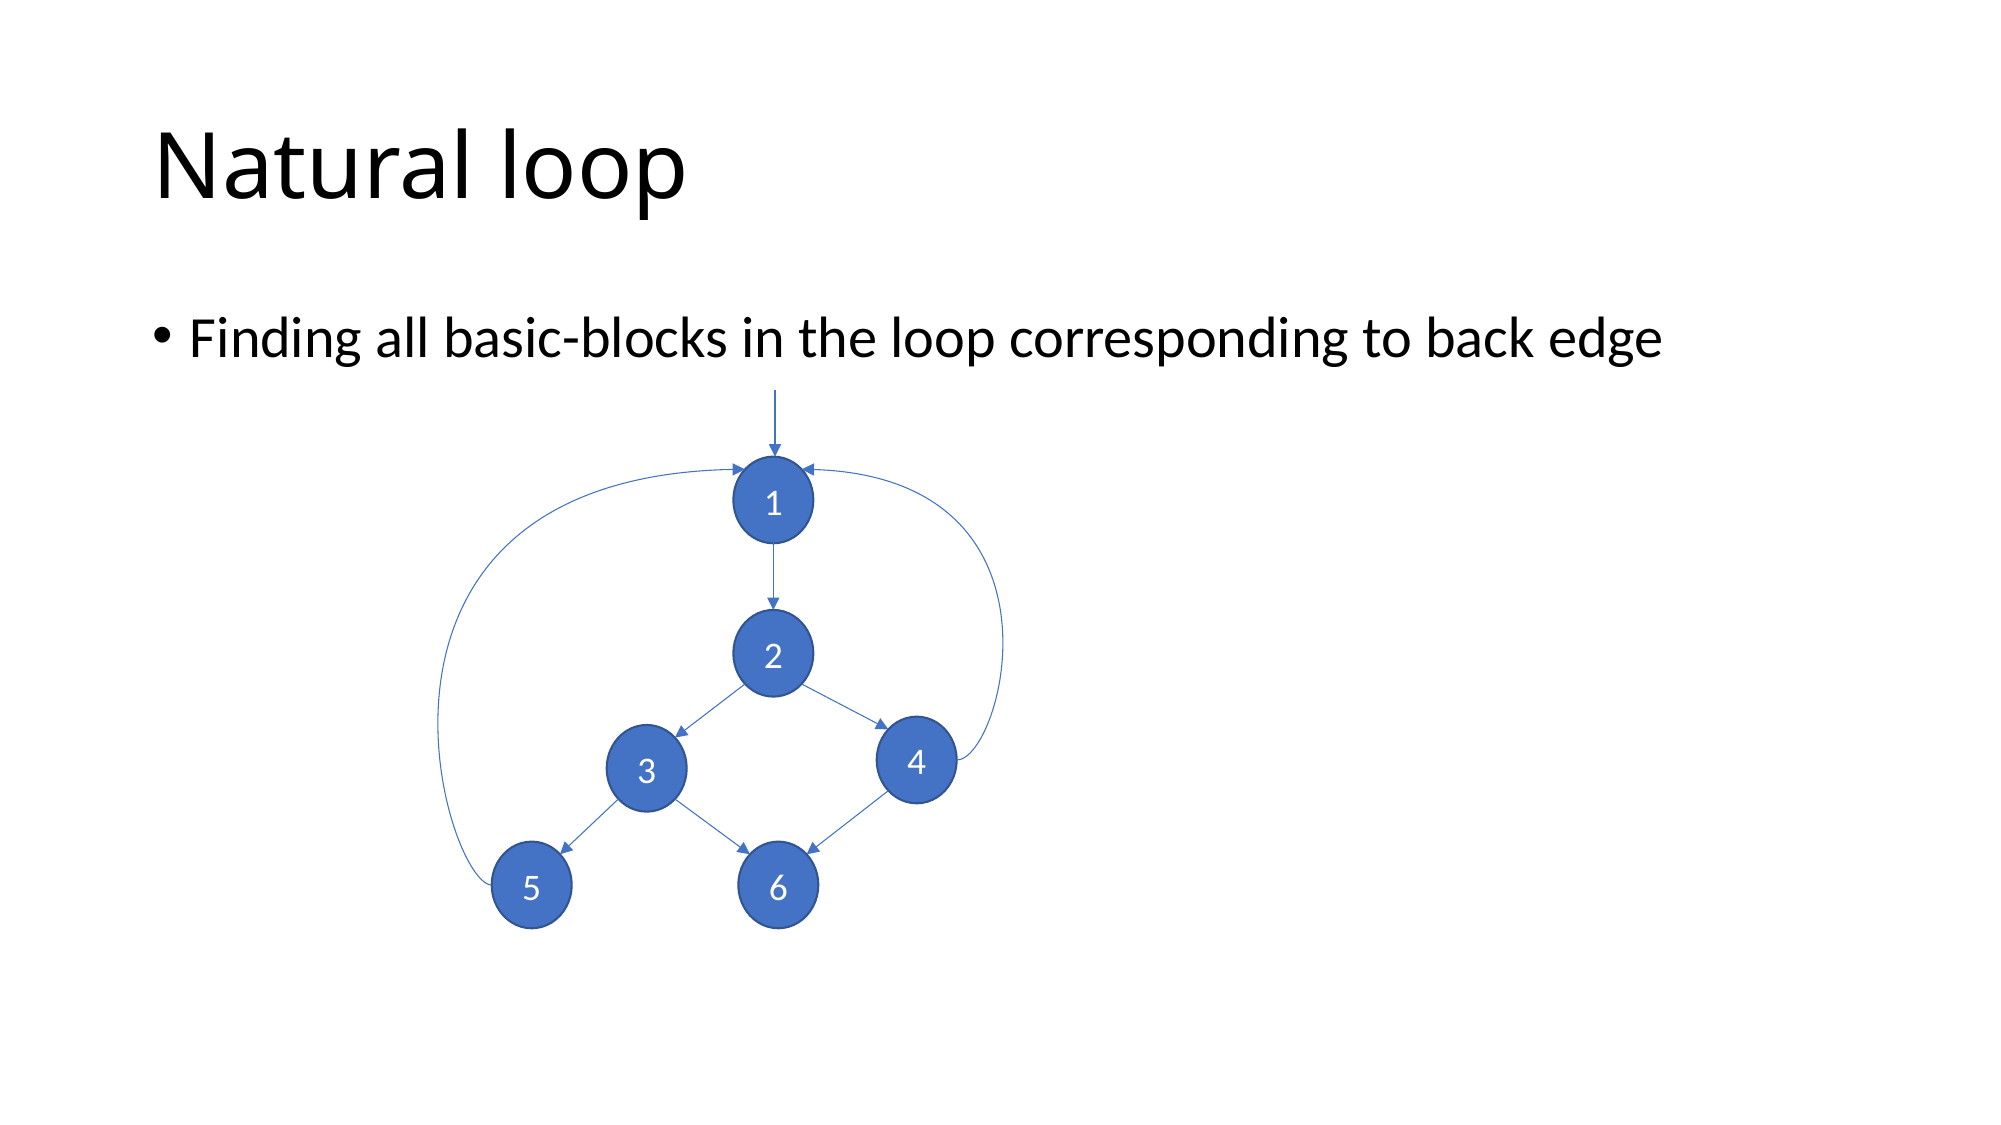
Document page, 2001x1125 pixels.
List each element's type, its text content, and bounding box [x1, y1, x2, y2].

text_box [801, 469, 957, 760]
text_box 5 [490, 885, 573, 930]
text_box 2 [746, 608, 801, 698]
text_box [746, 798, 750, 855]
text_box 6 [737, 840, 820, 930]
title Natural loop [137, 59, 1863, 278]
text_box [491, 469, 746, 885]
text_box 1 [744, 455, 802, 545]
text_box 4 [875, 760, 958, 805]
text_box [806, 790, 889, 855]
